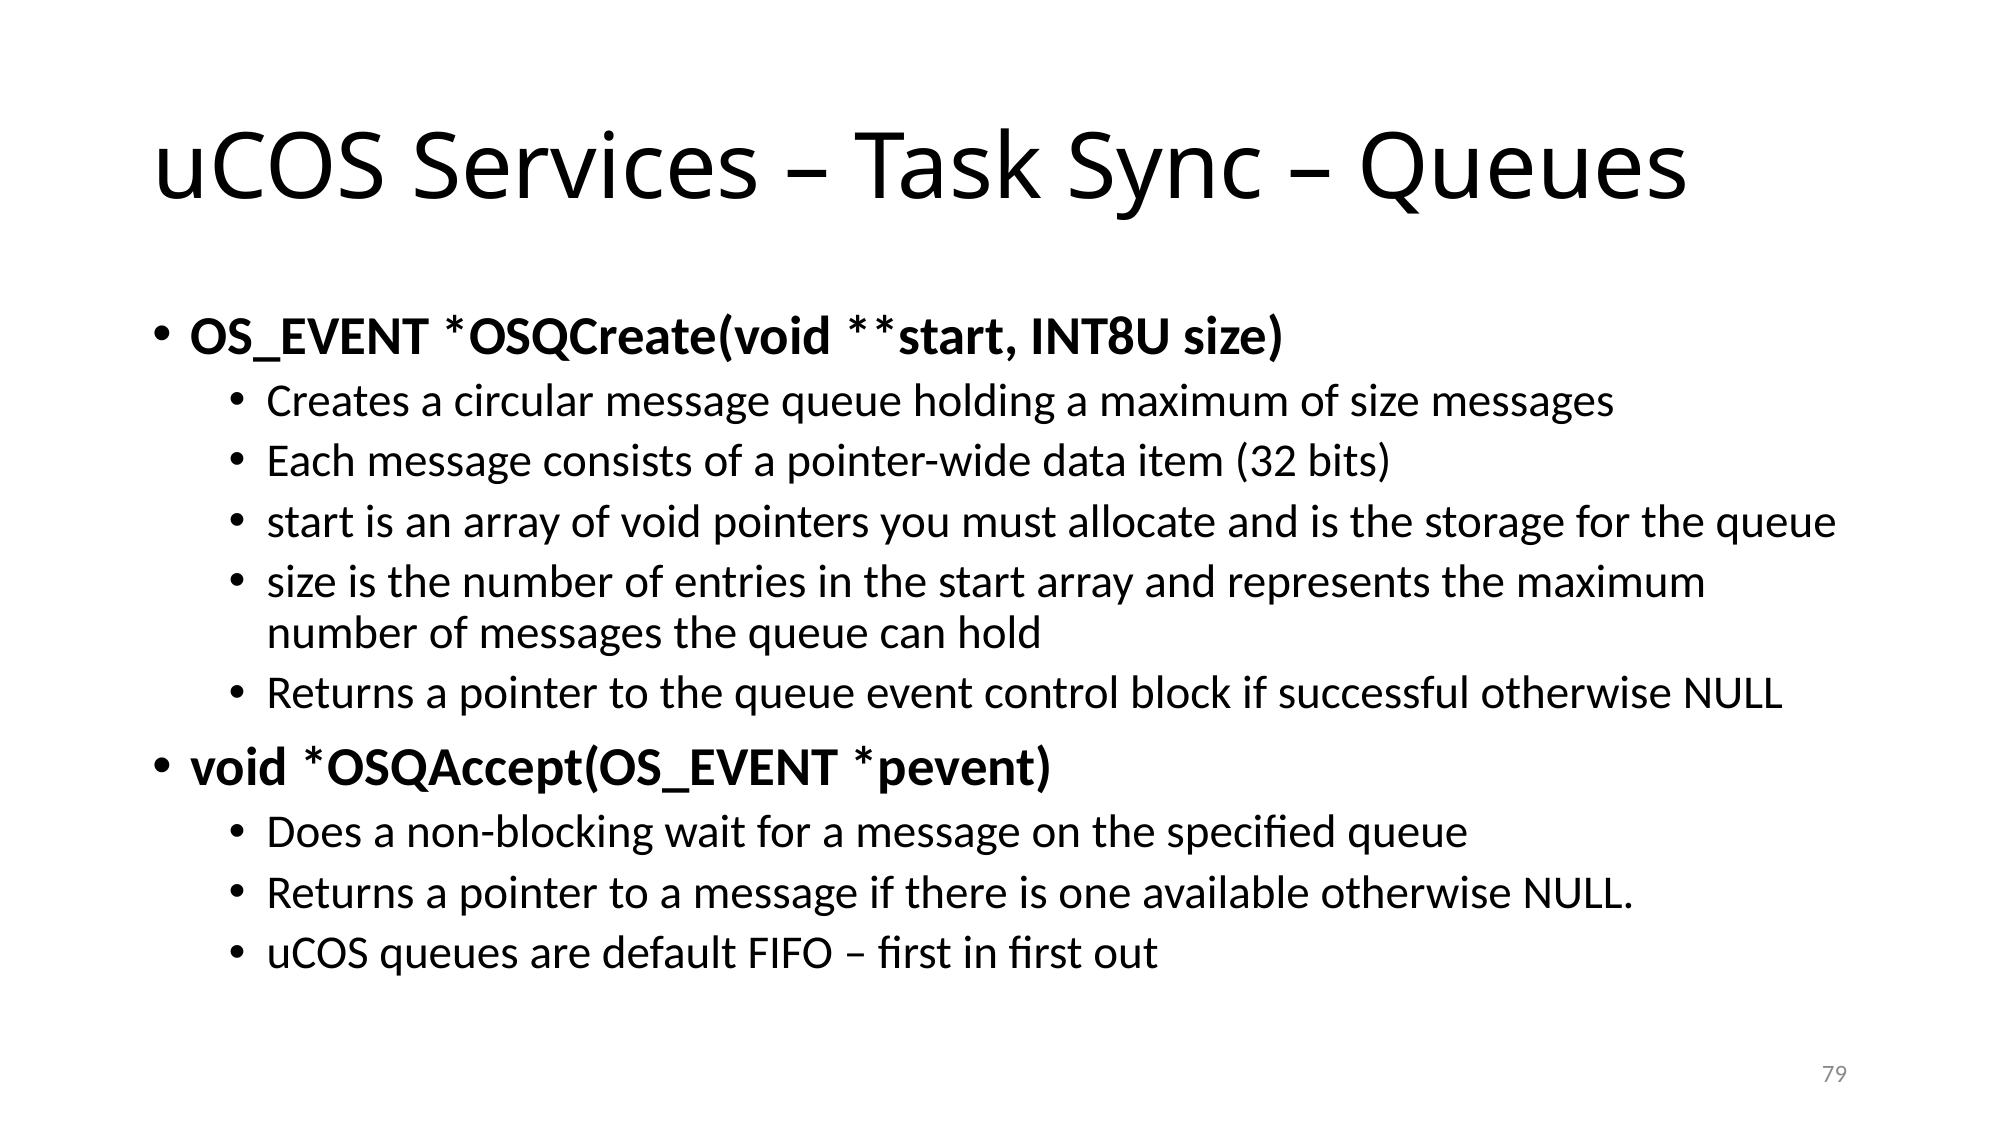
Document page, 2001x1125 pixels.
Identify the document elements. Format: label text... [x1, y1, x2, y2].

list OS_EVENT *OSQCreate(void **start, INT8U size) Creates a circular message queue holding a maximum of size messages Each message consists of a pointer-wide data item (32 bits) start is an array of void pointers you must allocate and is the storage for the queue size is the number of entries in the start array and represents the maximum number of messages the queue can hold Returns a pointer to the queue event control block if successful otherwise NULL void *OSQAccept(OS_EVENT *pevent) Does a non-blocking wait for a message on the specified queue Returns a pointer to a message if there is one available otherwise NULL. uCOS queues are default FIFO – first in first out [137, 299, 1863, 1014]
slide_number 79 [1412, 1042, 1863, 1103]
title uCOS Services – Task Sync – Queues [137, 59, 1863, 278]
